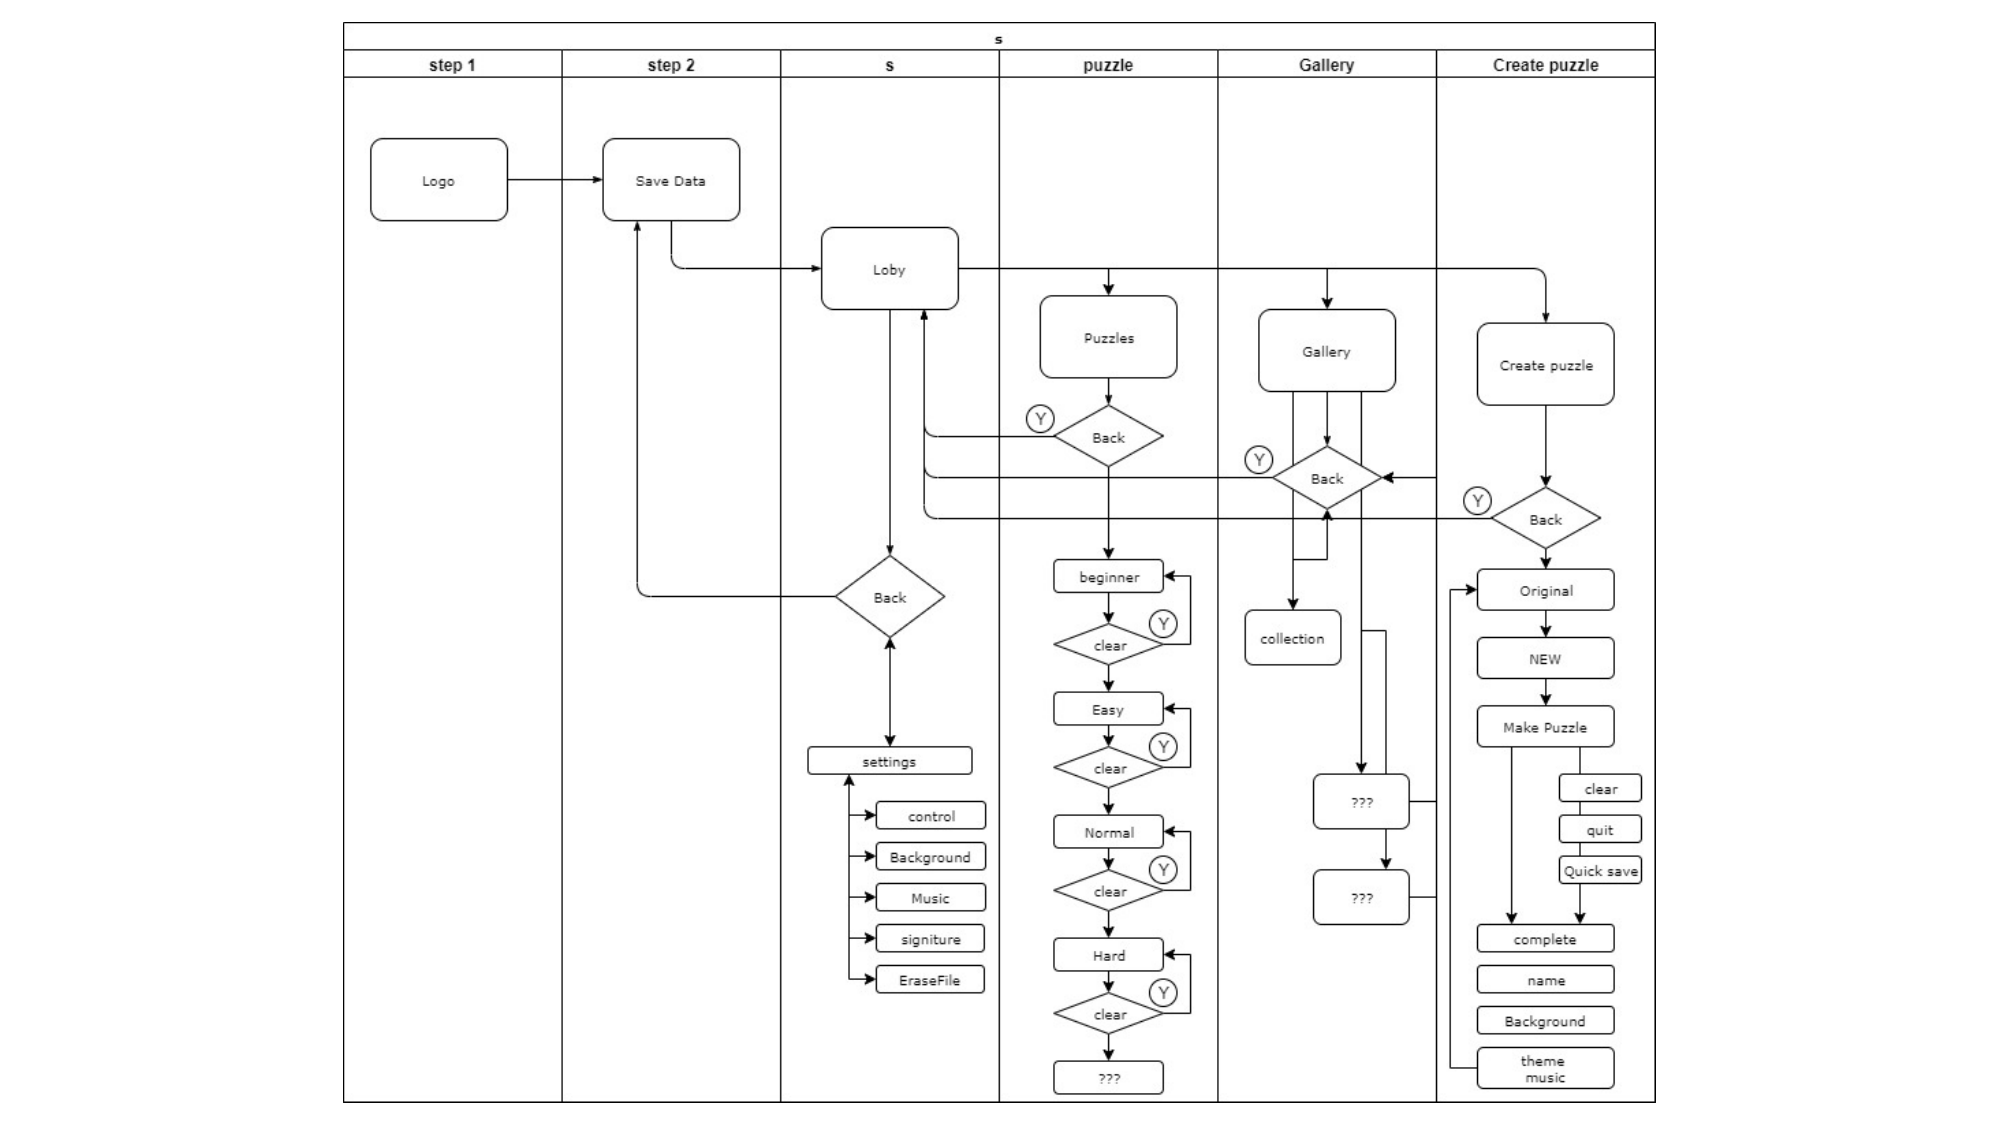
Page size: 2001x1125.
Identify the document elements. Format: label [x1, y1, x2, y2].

list [343, 22, 1656, 1103]
